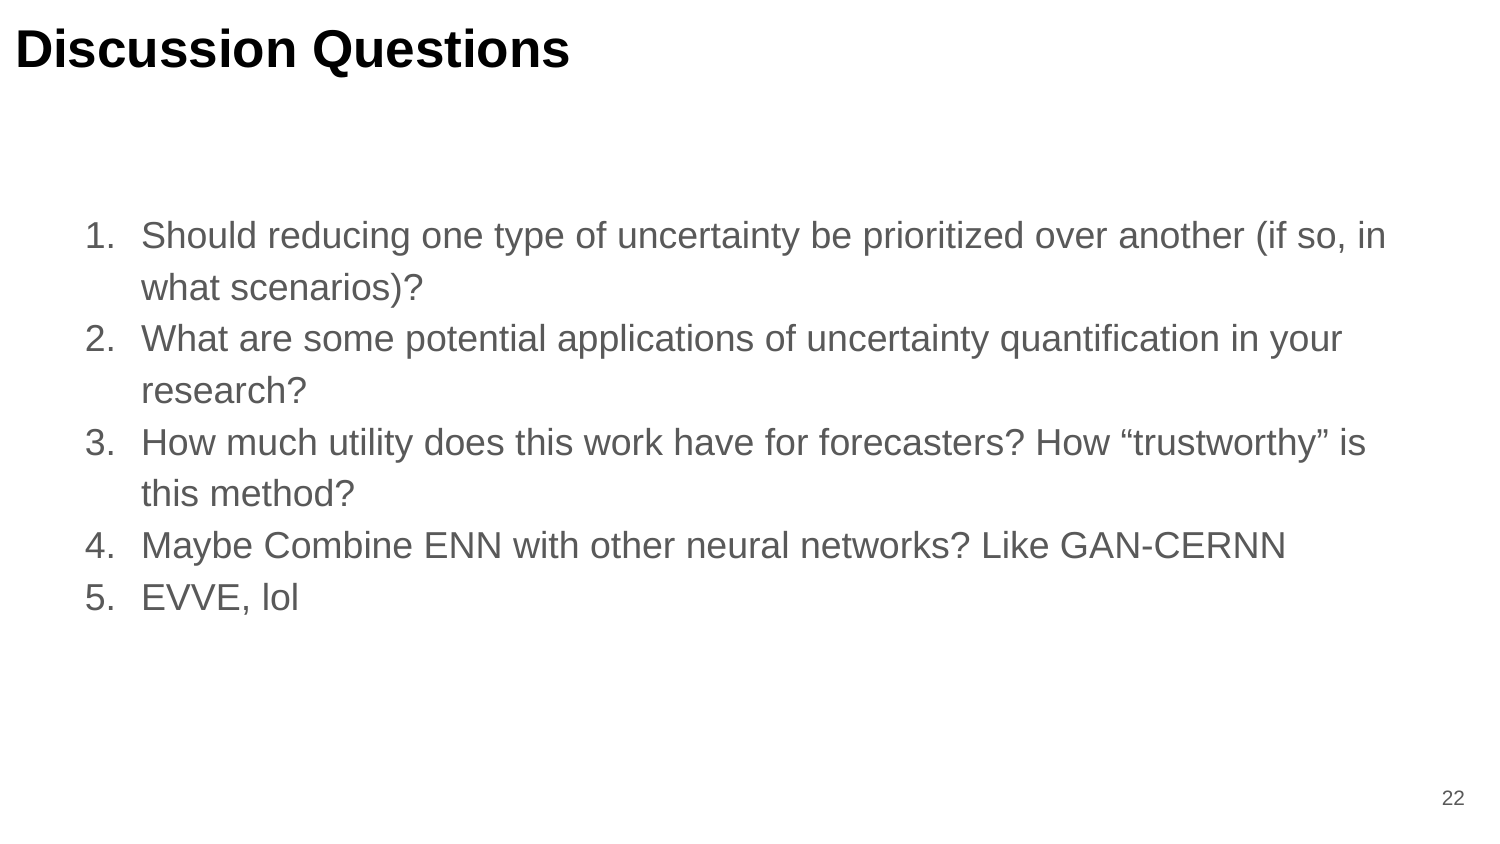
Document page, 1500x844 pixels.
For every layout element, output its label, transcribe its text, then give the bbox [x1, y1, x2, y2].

title Discussion Questions [0, 0, 1398, 94]
list Should reducing one type of uncertainty be prioritized over another (if so, in what scenarios)? What are some potential applications of uncertainty quantification in your research? How much utility does this work have for forecasters? How “trustworthy” is this method? Maybe Combine ENN with other neural networks? Like GAN-CERNN EVVE, lol [51, 189, 1449, 750]
slide_number 22 [1389, 764, 1480, 830]
